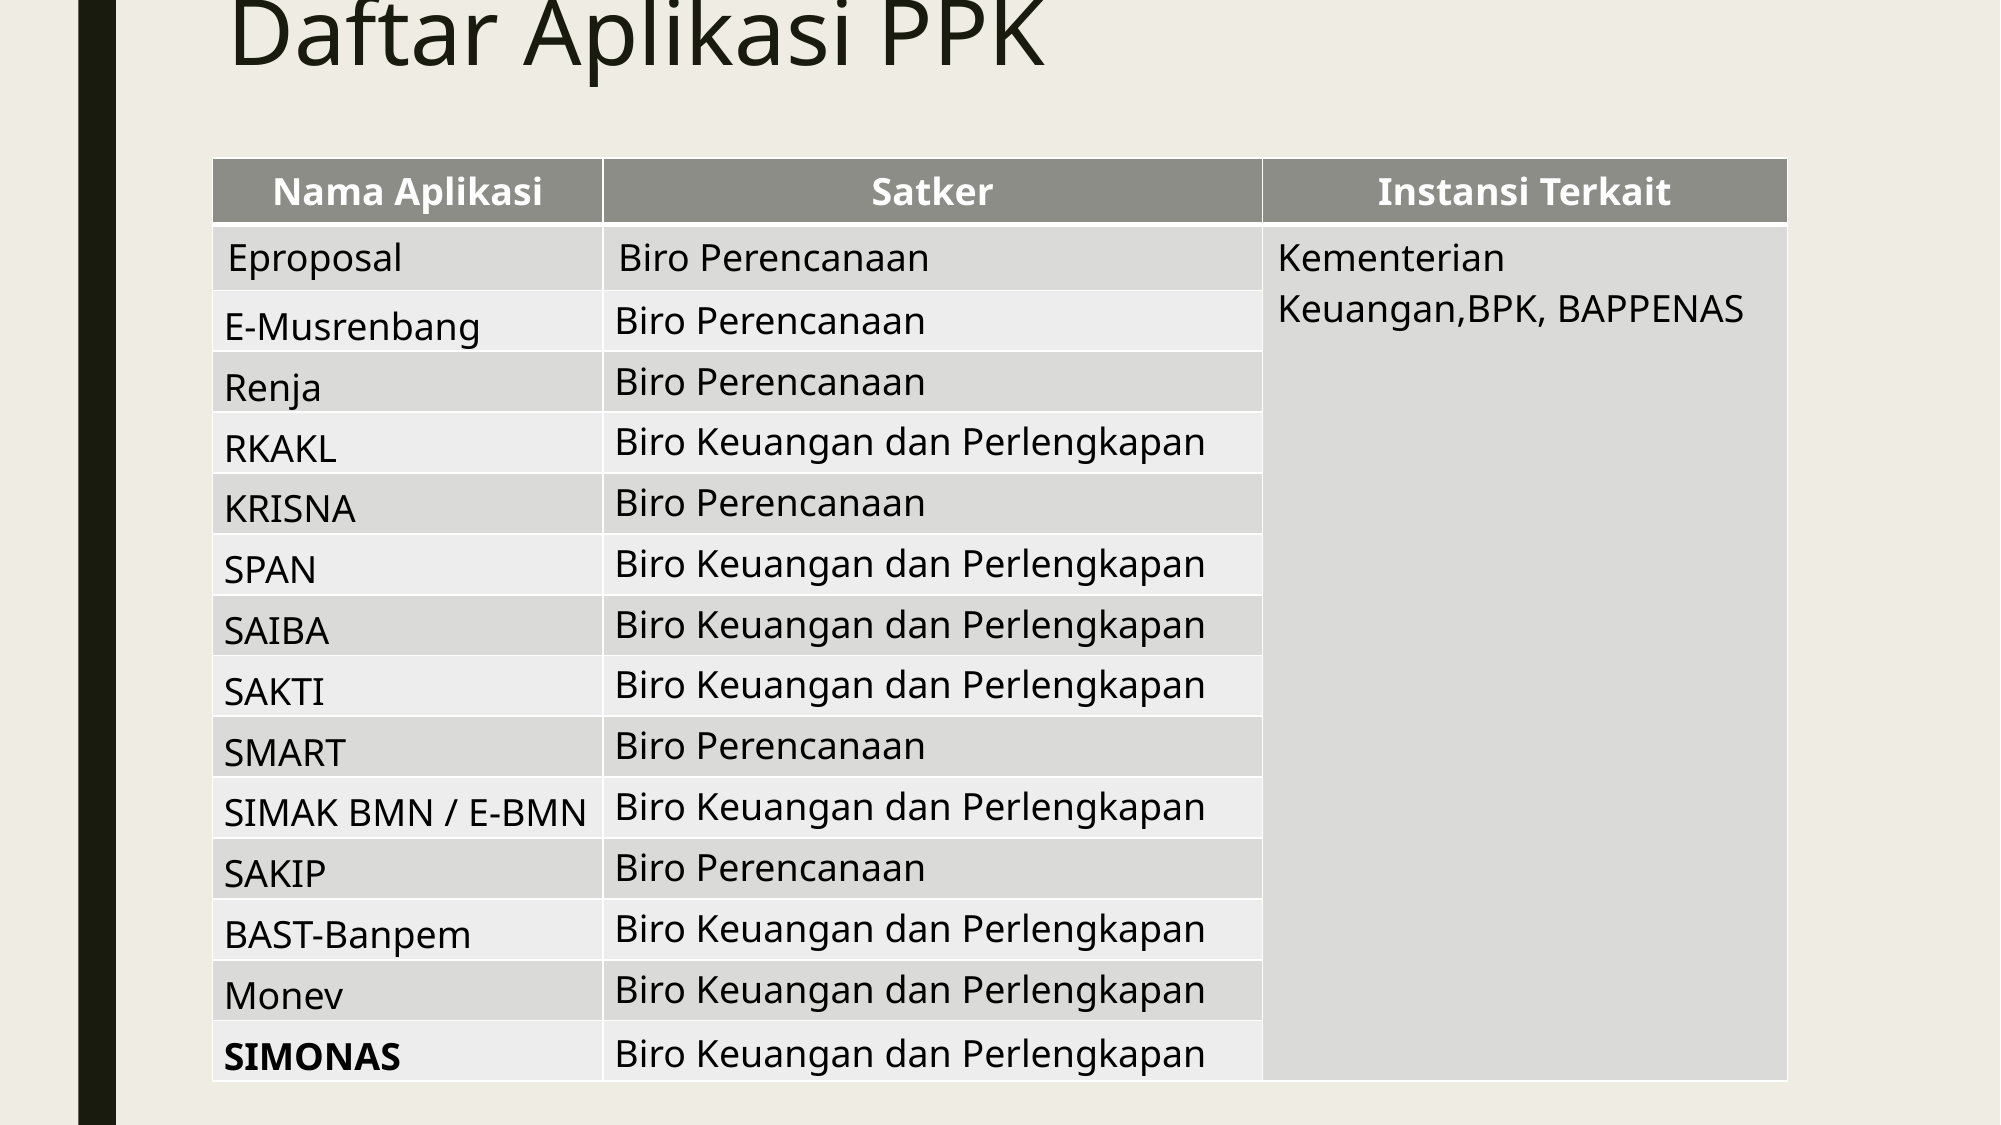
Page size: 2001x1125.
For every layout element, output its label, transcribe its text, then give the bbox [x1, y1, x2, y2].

table_cell Biro Perencanaan [604, 352, 1262, 411]
table_cell SMART [213, 717, 602, 776]
table_cell Biro Keuangan dan Perlengkapan [604, 900, 1262, 959]
table_cell Renja [213, 352, 602, 411]
table_cell SAIBA [213, 596, 602, 655]
table_cell Monev [213, 961, 602, 1020]
table_header Instansi Terkait [1263, 159, 1787, 222]
table_cell Biro Keuangan dan Perlengkapan [604, 656, 1262, 715]
table_cell Biro Keuangan dan Perlengkapan [604, 596, 1262, 655]
table_header Nama Aplikasi [213, 159, 602, 222]
table_cell Biro Keuangan dan Perlengkapan [604, 413, 1262, 472]
table_cell Biro Keuangan dan Perlengkapan [604, 1021, 1262, 1080]
table_cell SIMONAS [213, 1021, 602, 1080]
table_cell Biro Perencanaan [604, 474, 1262, 533]
table_cell Biro Perencanaan [604, 227, 1262, 290]
table_cell E-Musrenbang [213, 291, 602, 350]
table_cell Biro Perencanaan [604, 839, 1262, 898]
table_header Satker [604, 159, 1262, 222]
table_cell Biro Keuangan dan Perlengkapan [604, 535, 1262, 594]
table_cell SAKTI [213, 656, 602, 715]
table_cell BAST-Banpem [213, 900, 602, 959]
title Daftar Aplikasi PPK [212, 0, 1788, 157]
table_cell KRISNA [213, 474, 602, 533]
table_cell Biro Perencanaan [604, 717, 1262, 776]
table_cell SPAN [213, 535, 602, 594]
table_cell Kementerian Keuangan,BPK, BAPPENAS [1263, 227, 1787, 1080]
table_cell SIMAK BMN / E-BMN [213, 778, 602, 837]
table_cell RKAKL [213, 413, 602, 472]
table_cell Biro Keuangan dan Perlengkapan [604, 778, 1262, 837]
table_cell SAKIP [213, 839, 602, 898]
table_cell Biro Perencanaan [604, 291, 1262, 350]
table_cell Eproposal [213, 227, 602, 290]
table_cell Biro Keuangan dan Perlengkapan [604, 961, 1262, 1020]
